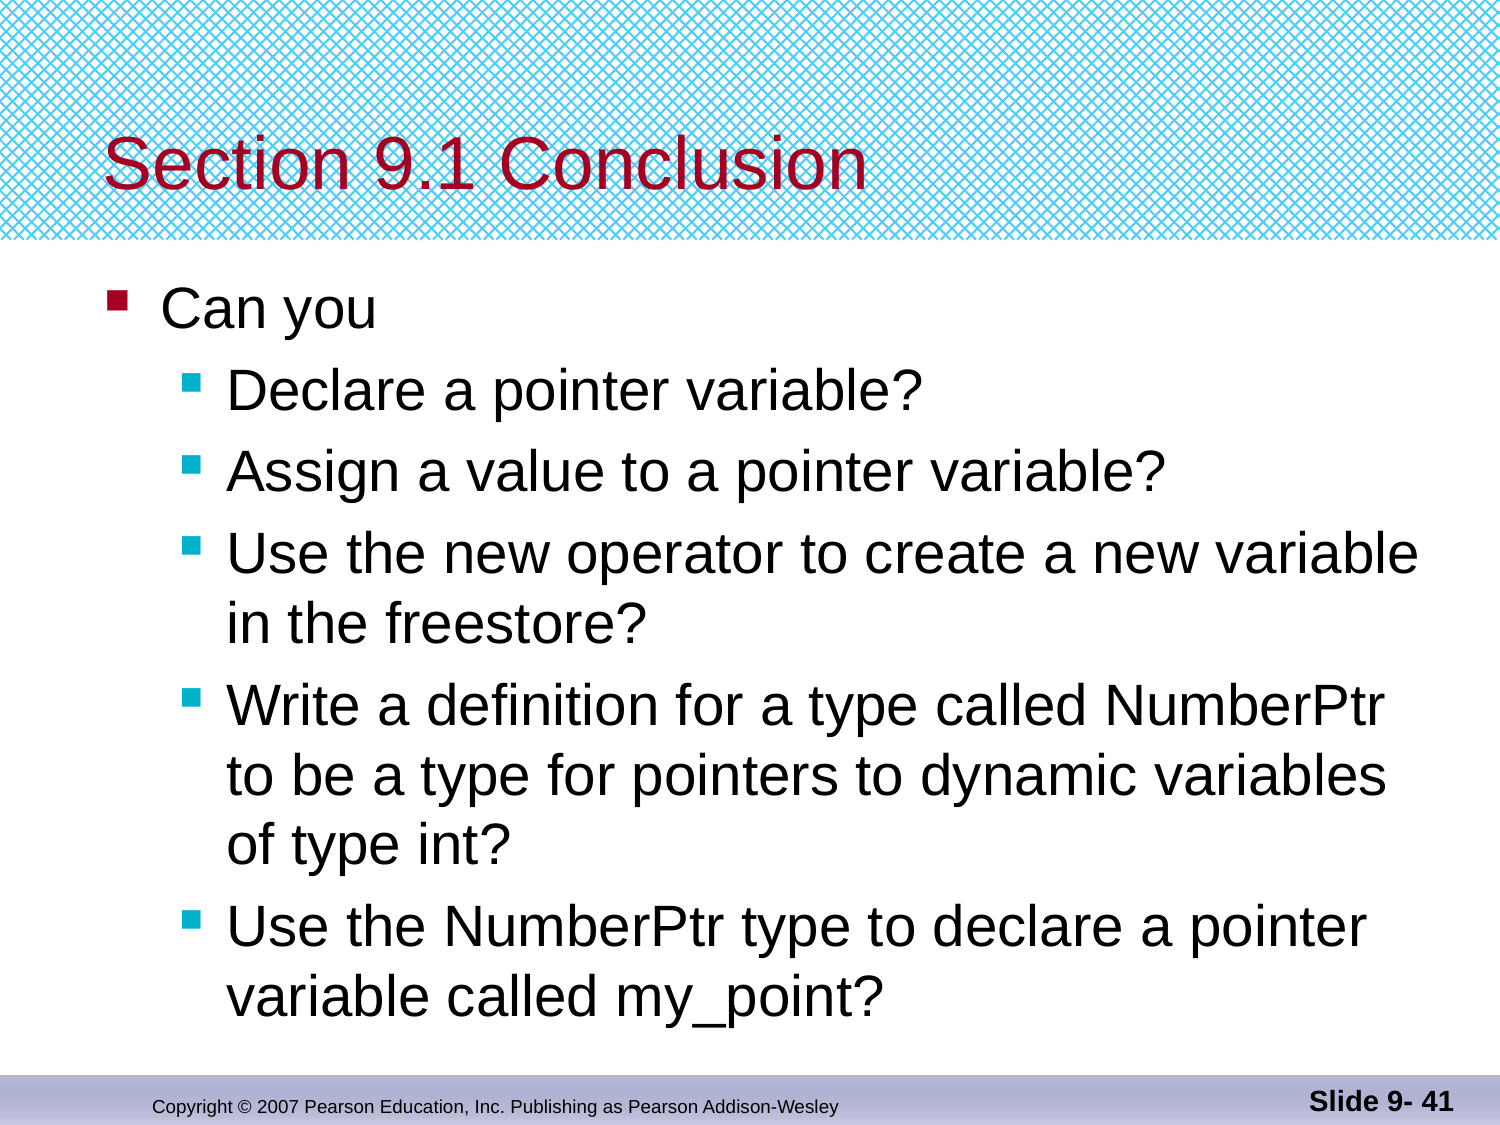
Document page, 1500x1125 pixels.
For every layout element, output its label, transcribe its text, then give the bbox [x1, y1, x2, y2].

list Can you Declare a pointer variable? Assign a value to a pointer variable? Use the new operator to create a new variable in the freestore? Write a definition for a type called NumberPtr to be a type for pointers to dynamic variables of type int? Use the NumberPtr type to declare a pointer variable called my_point? [89, 262, 1451, 1013]
title Section 9.1 Conclusion [87, 49, 1451, 213]
slide_number Slide 9- 41 [1156, 1049, 1470, 1125]
